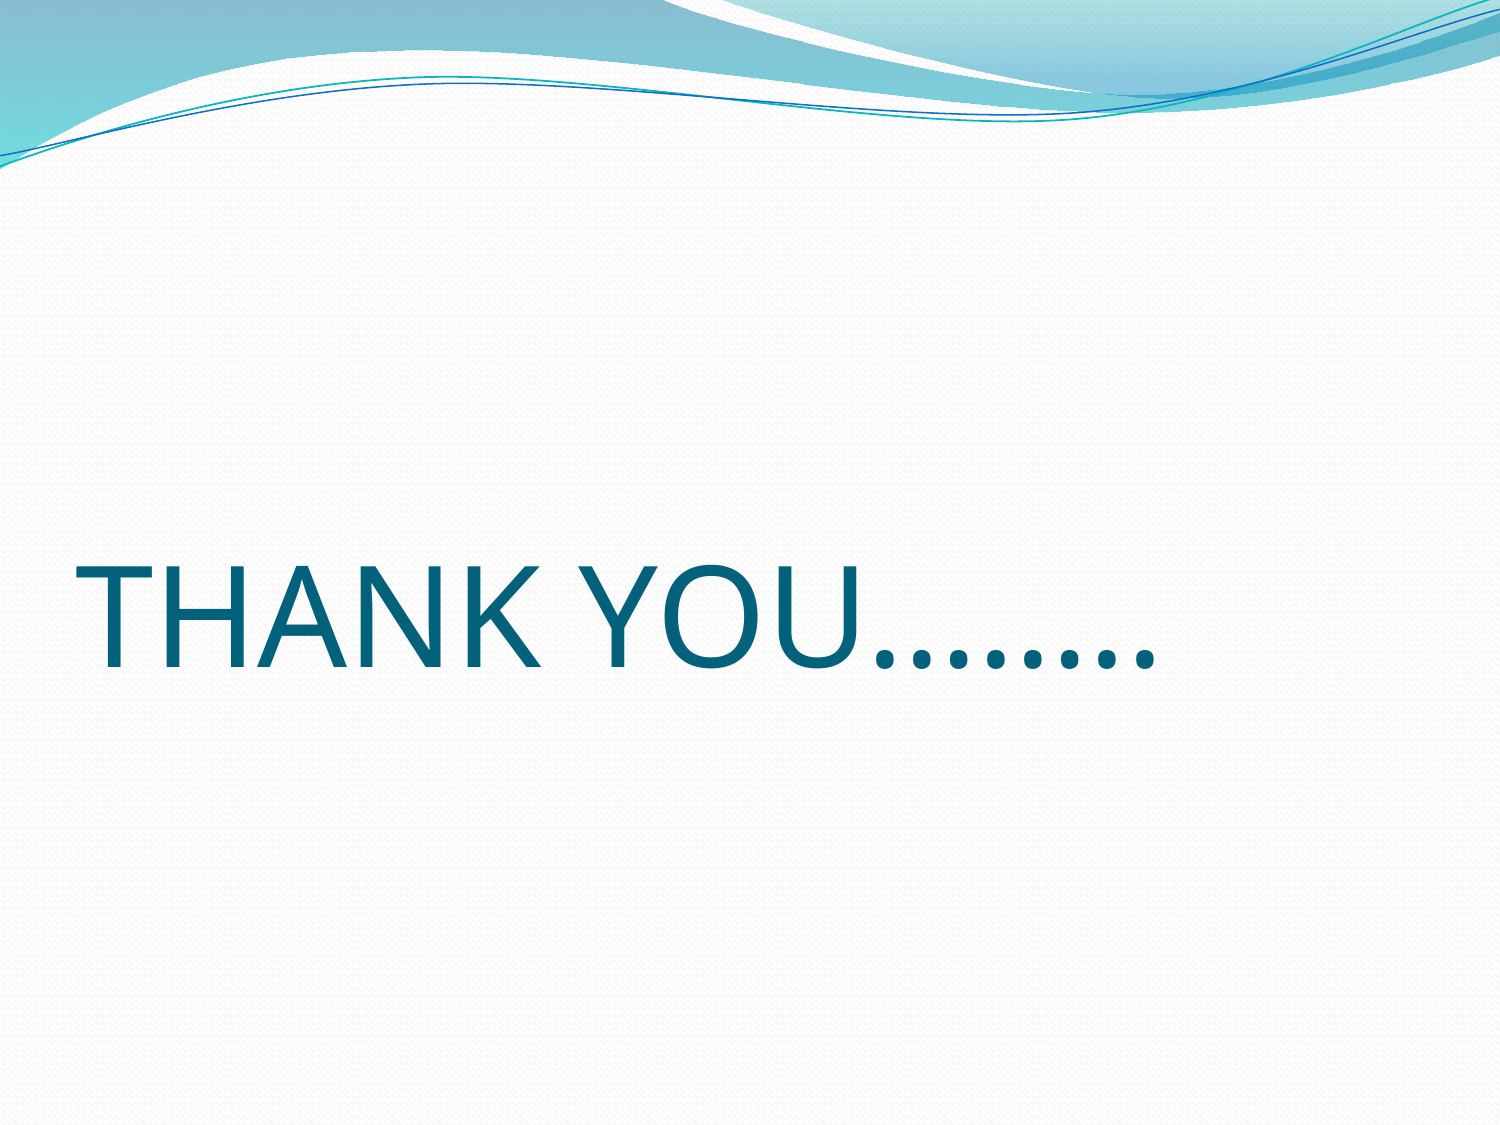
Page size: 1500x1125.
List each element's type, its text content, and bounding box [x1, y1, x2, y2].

title THANK YOU…….. [75, 128, 1438, 985]
